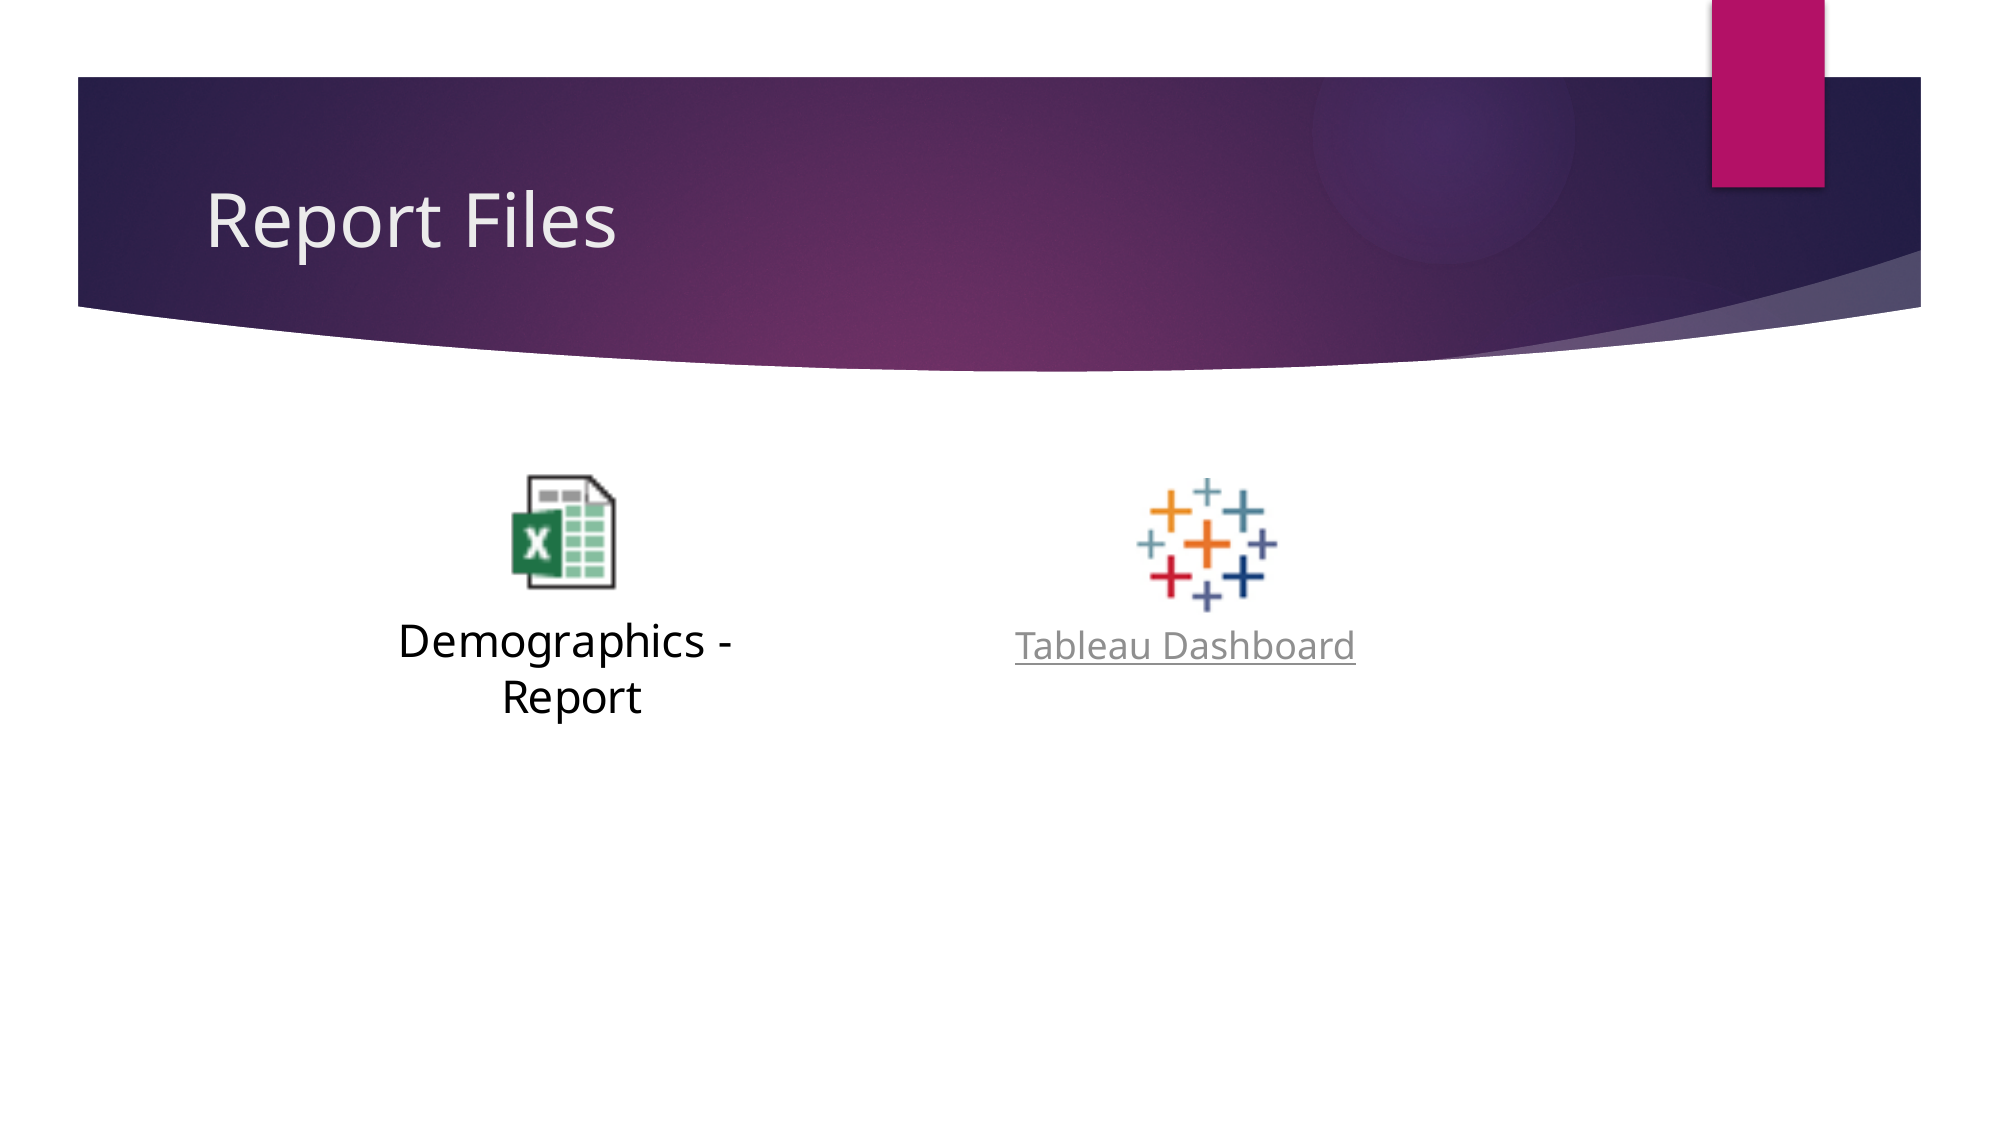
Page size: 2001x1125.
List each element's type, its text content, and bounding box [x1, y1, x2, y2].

title Report Files [189, 159, 1627, 276]
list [389, 473, 753, 779]
picture [1135, 477, 1280, 615]
text_box Tableau Dashboard [1000, 614, 1415, 681]
